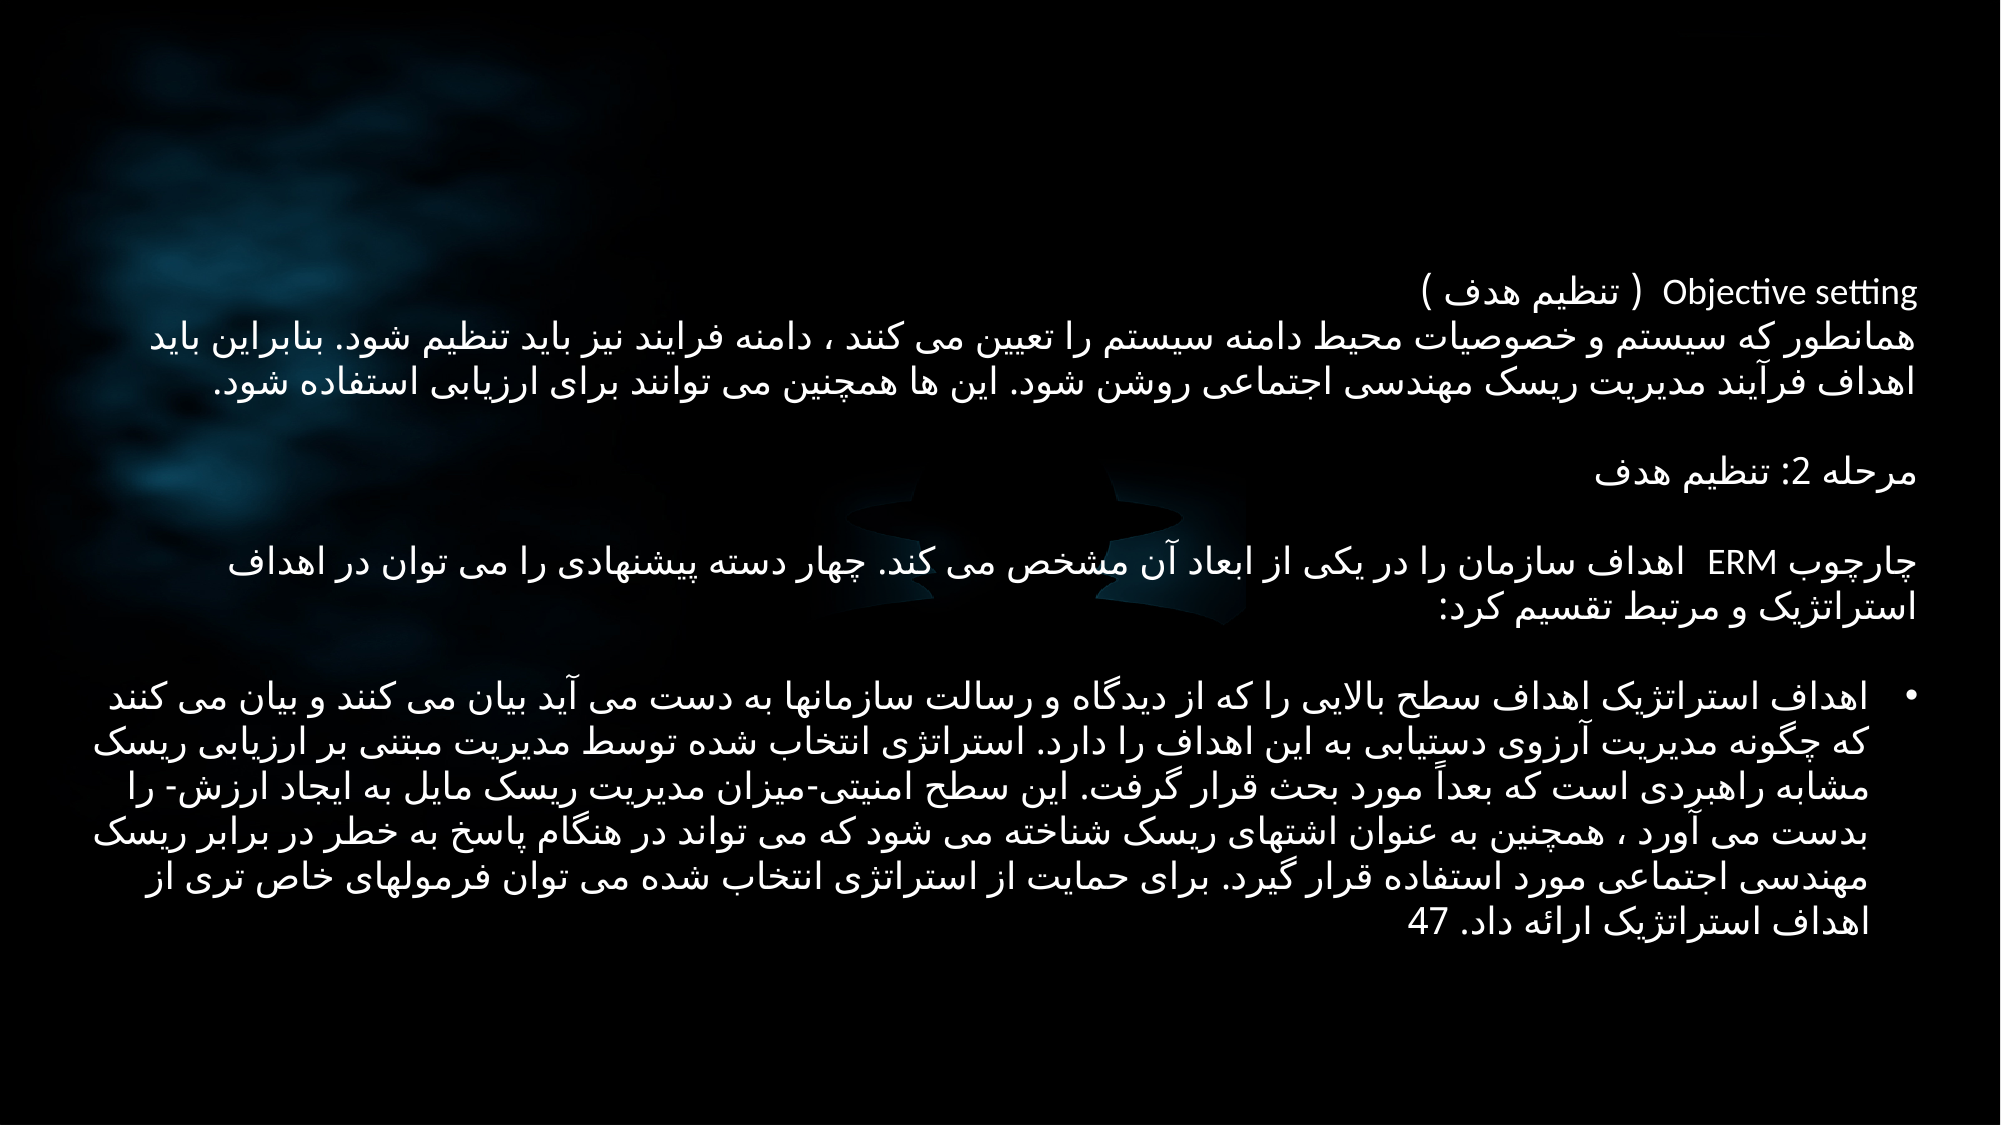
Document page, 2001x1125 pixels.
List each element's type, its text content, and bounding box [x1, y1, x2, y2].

text_box Objective setting ( تنظیم هدف ) همانطور که سیستم و خصوصیات محیط دامنه سیستم را تعیین می کنند ، دامنه فرایند نیز باید تنظیم شود. بنابراین باید اهداف فرآیند مدیریت ریسک مهندسی اجتماعی روشن شود. این ها همچنین می توانند برای ارزیابی استفاده شود. مرحله 2: تنظیم هدف چارچوب ERM اهداف سازمان را در یکی از ابعاد آن مشخص می کند. چهار دسته پیشنهادی را می توان در اهداف استراتژیک و مرتبط تقسیم کرد: اهداف استراتژیک اهداف سطح بالایی را که از دیدگاه و رسالت سازمانها به دست می آید بیان می کنند و بیان می کنند که چگونه مدیریت آرزوی دستیابی به این اهداف را دارد. استراتژی انتخاب شده توسط مدیریت مبتنی بر ارزیابی ریسک مشابه راهبردی است که بعداً مورد بحث قرار گرفت. این سطح امنیتی-میزان مدیریت ریسک مایل به ایجاد ارزش- را بدست می آورد ، همچنین به عنوان اشتهای ریسک شناخته می شود که می تواند در هنگام پاسخ به خطر در برابر ریسک مهندسی اجتماعی مورد استفاده قرار گیرد. برای حمایت از استراتژی انتخاب شده می توان فرمولهای خاص تری از اهداف استراتژیک ارائه داد. 47 [67, 259, 1933, 950]
picture [0, 0, 2001, 1125]
